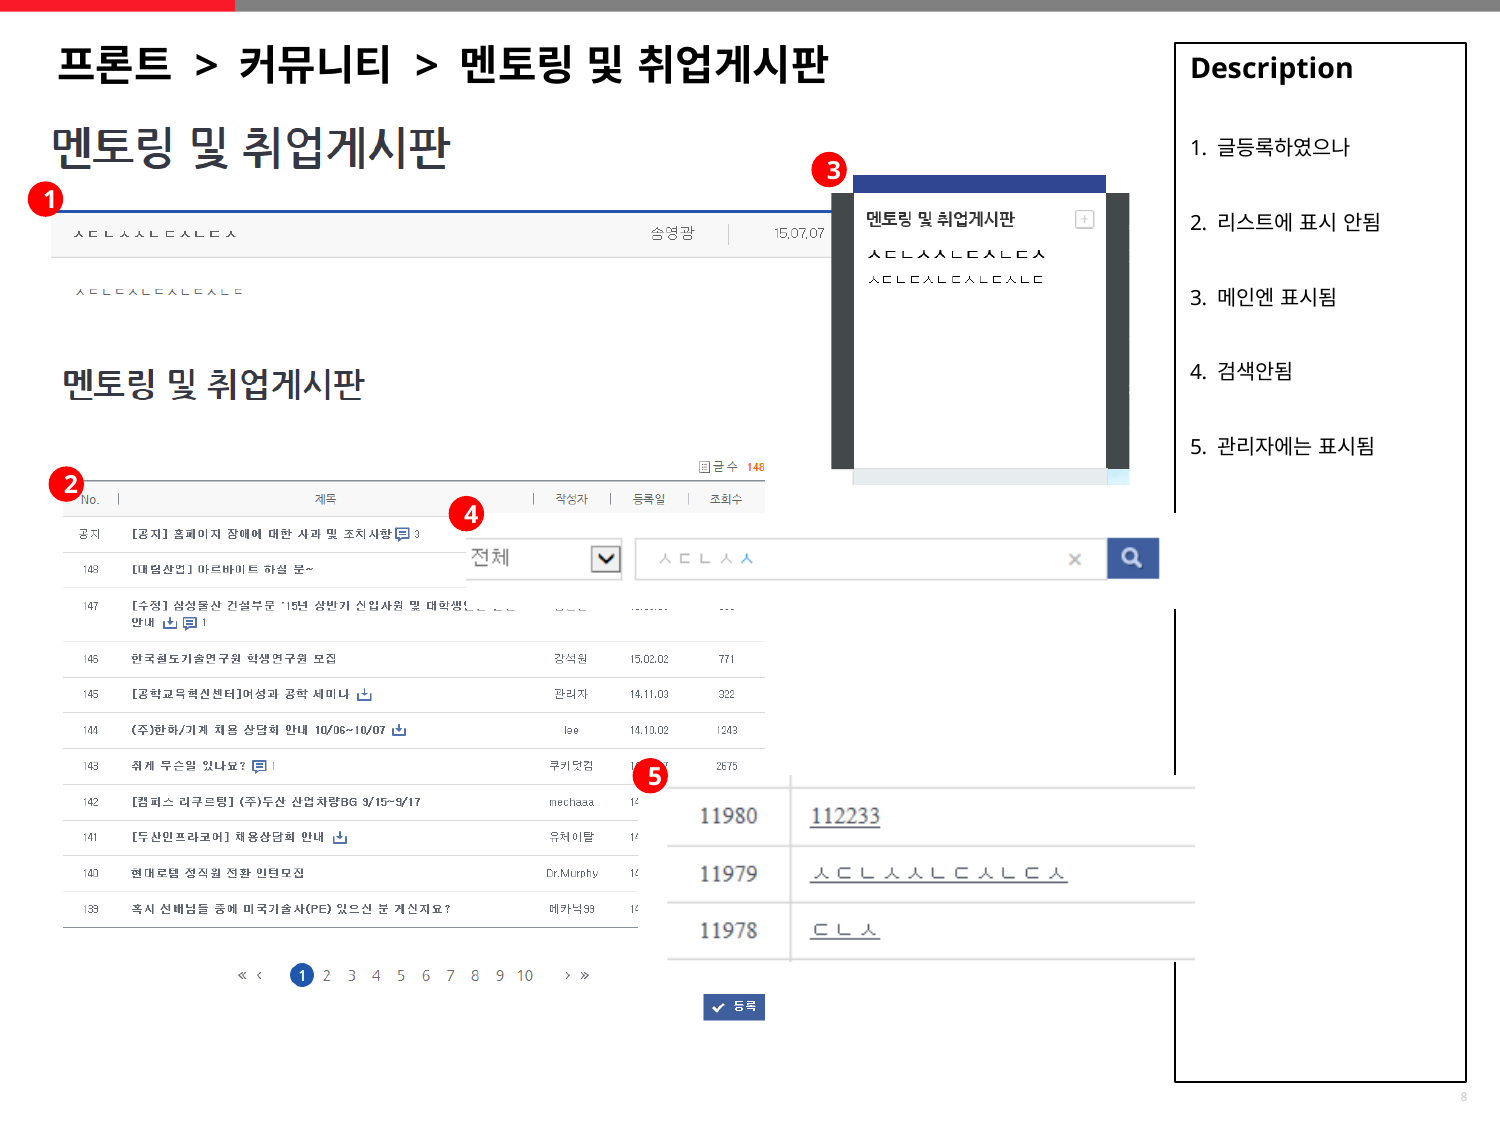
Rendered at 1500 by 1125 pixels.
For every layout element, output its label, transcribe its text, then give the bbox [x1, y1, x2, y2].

slide_number 8 [1413, 1077, 1483, 1119]
text_box 1 [25, 181, 36, 217]
picture [48, 368, 1197, 1028]
text_box Description 1. 글등록하였으나 2. 리스트에 표시 안됨 3. 메인엔 표시됨 4. 검색안됨 5. 관리자에는 표시됨 [1173, 41, 1468, 1084]
text_box 프론트 > 커뮤니티 > 멘토링 및 취업게시판 [42, 30, 845, 96]
picture [41, 118, 917, 348]
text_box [830, 175, 1130, 485]
